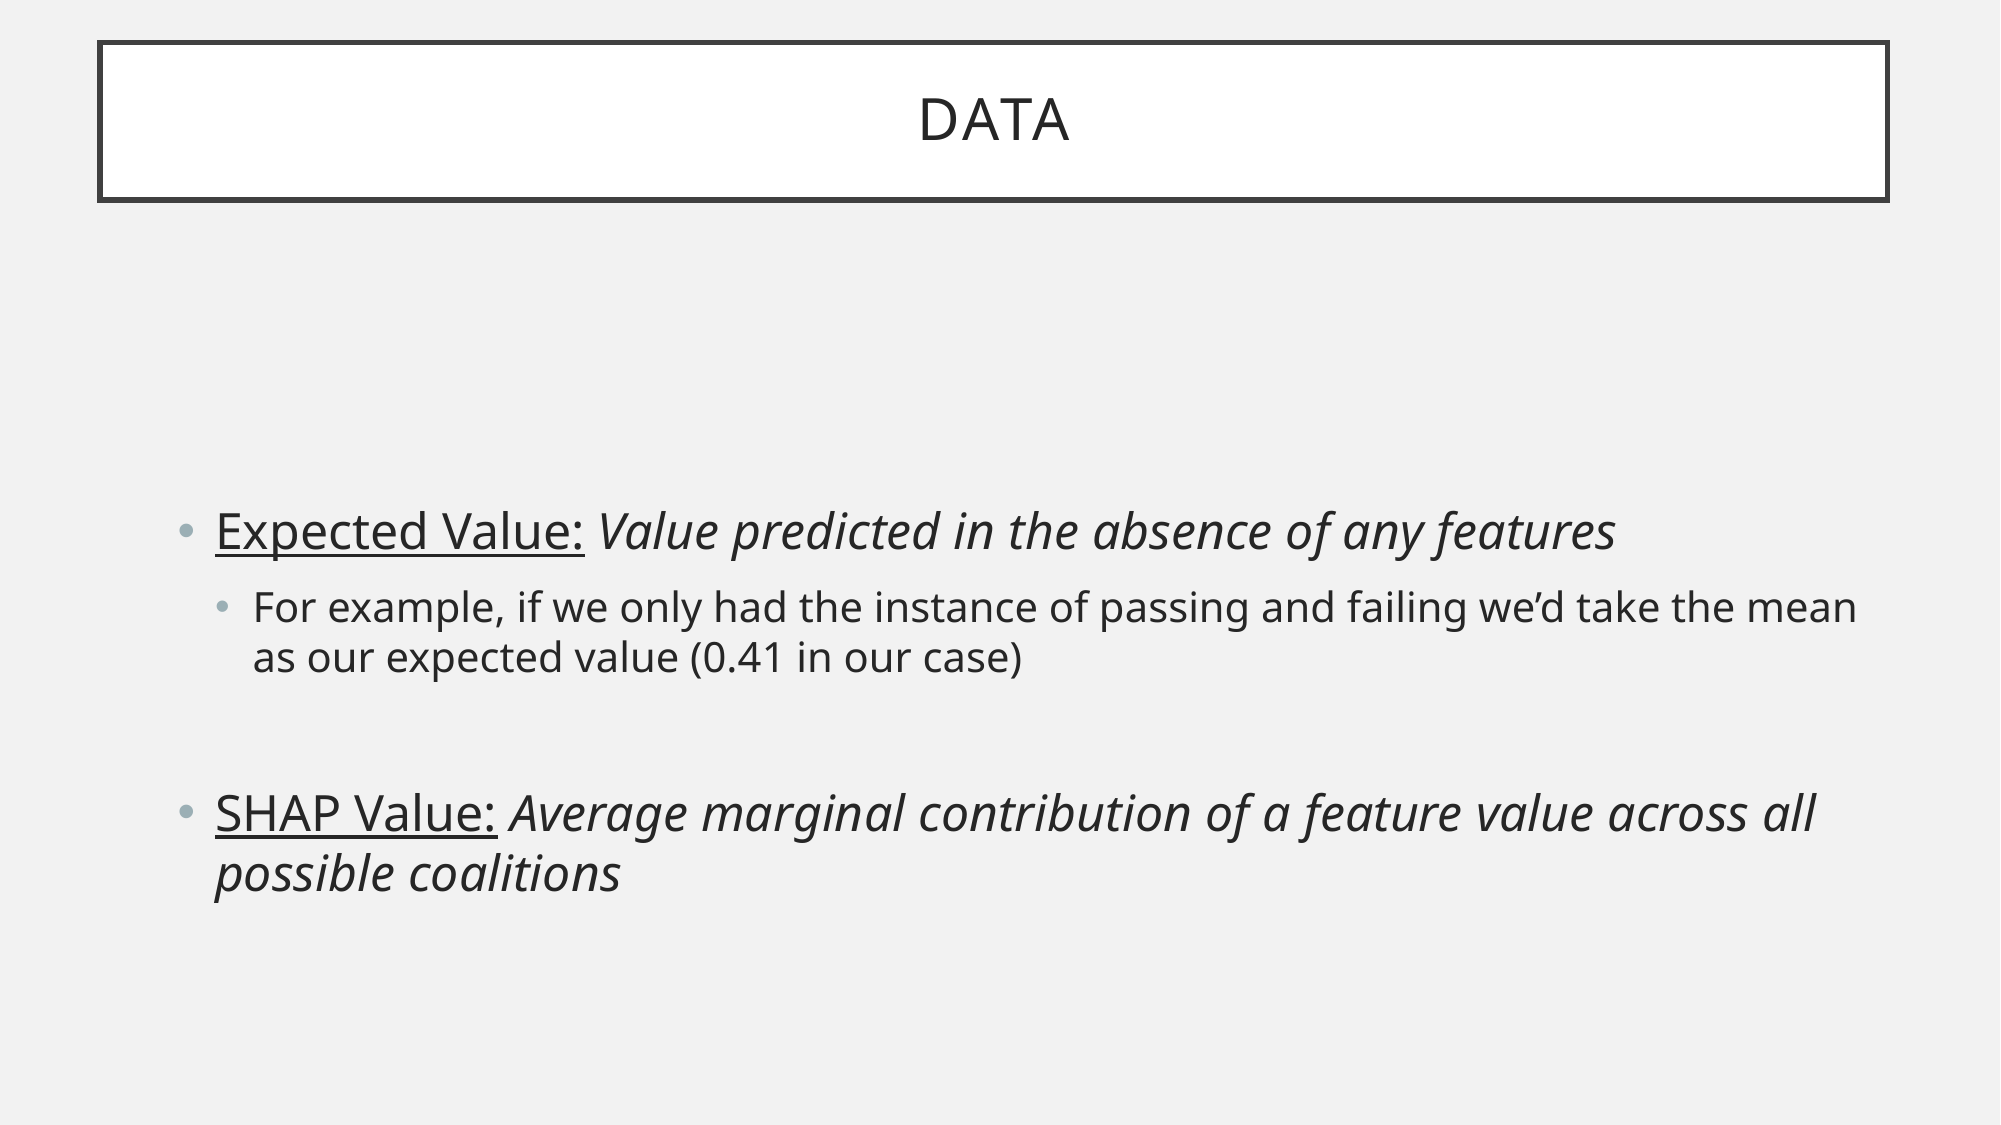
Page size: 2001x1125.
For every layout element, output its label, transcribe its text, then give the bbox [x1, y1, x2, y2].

text_box Data [99, 42, 1888, 200]
